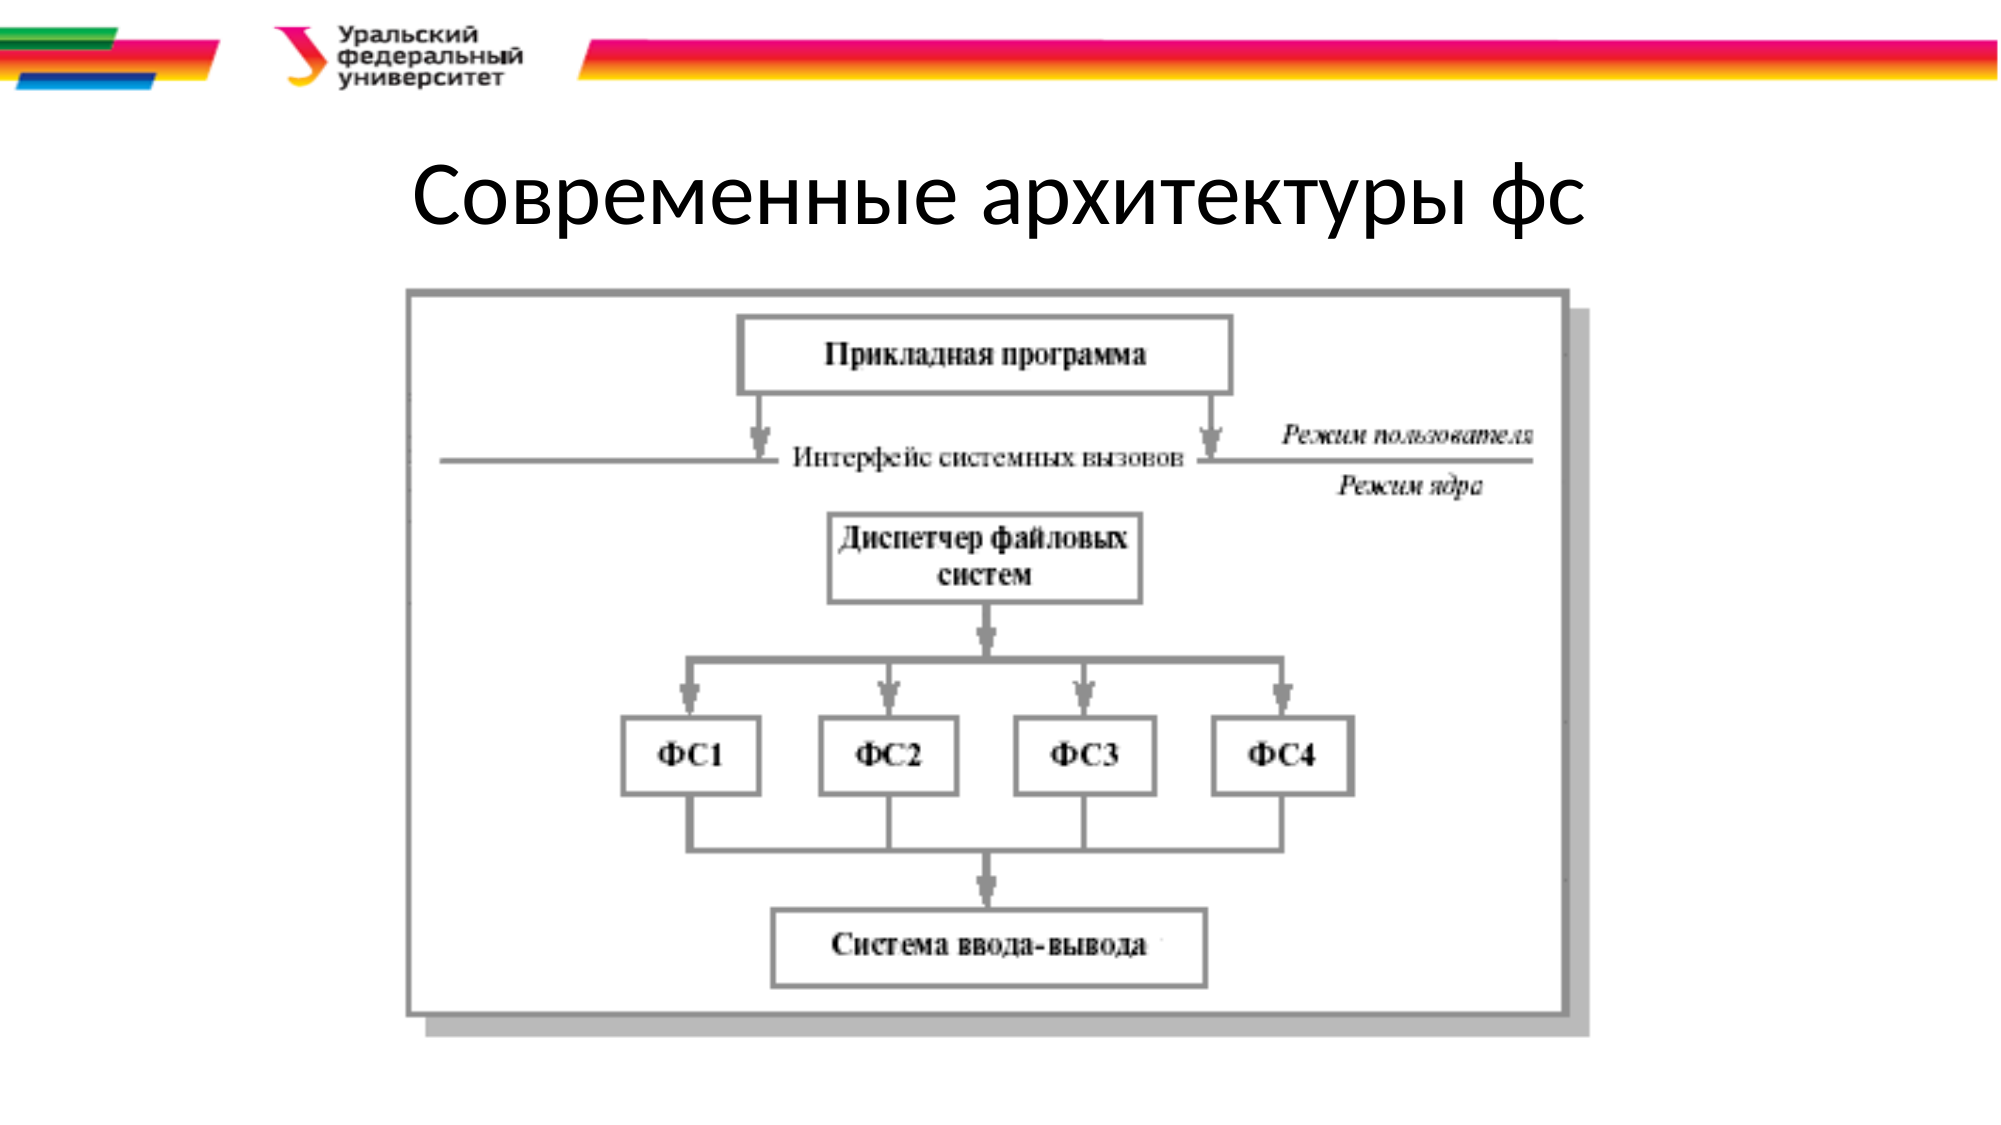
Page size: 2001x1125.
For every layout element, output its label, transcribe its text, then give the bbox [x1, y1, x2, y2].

title Современные архитектуры фс [99, 93, 1900, 282]
picture [0, 0, 2000, 105]
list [401, 281, 1599, 1053]
